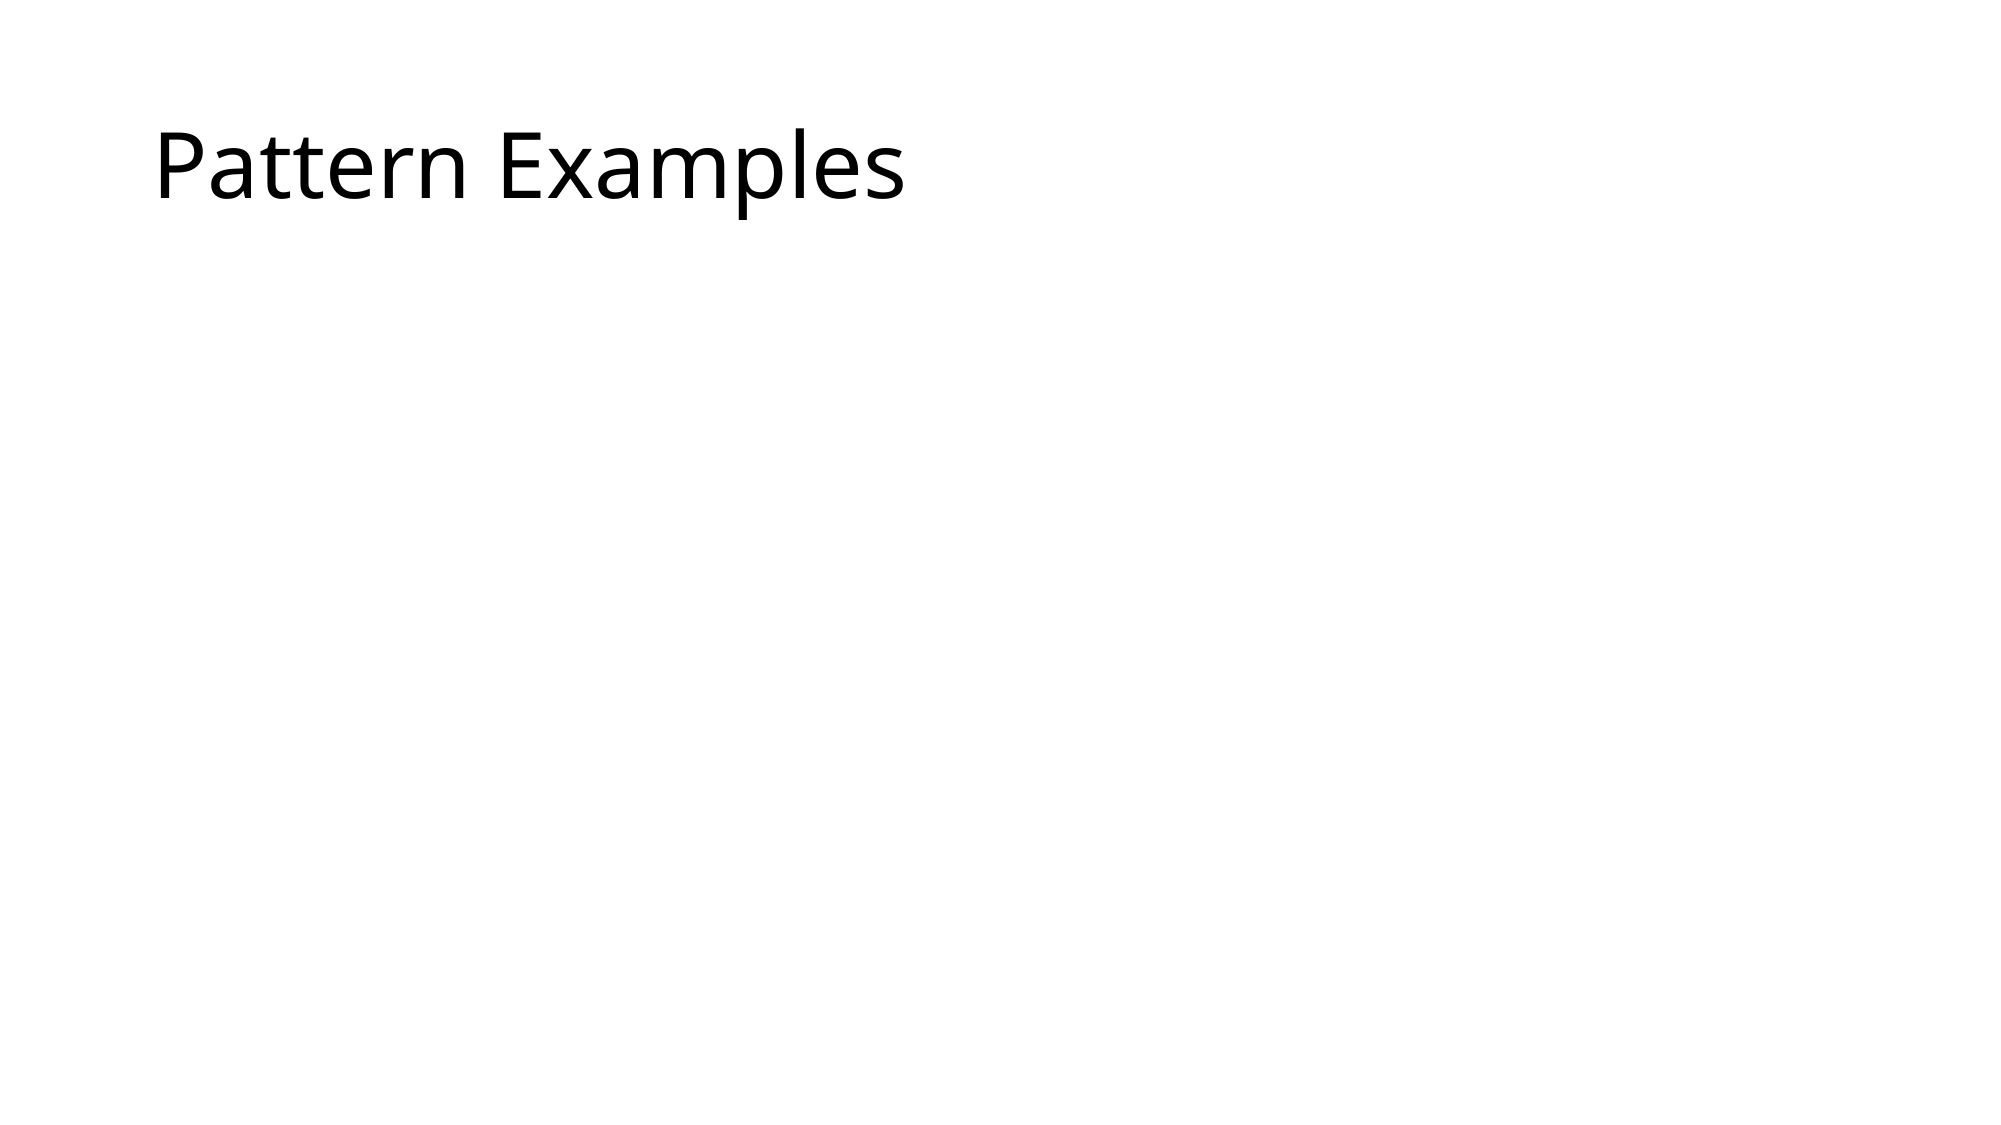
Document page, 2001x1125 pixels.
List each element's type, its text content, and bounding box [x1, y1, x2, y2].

title Pattern Examples [137, 59, 1863, 278]
